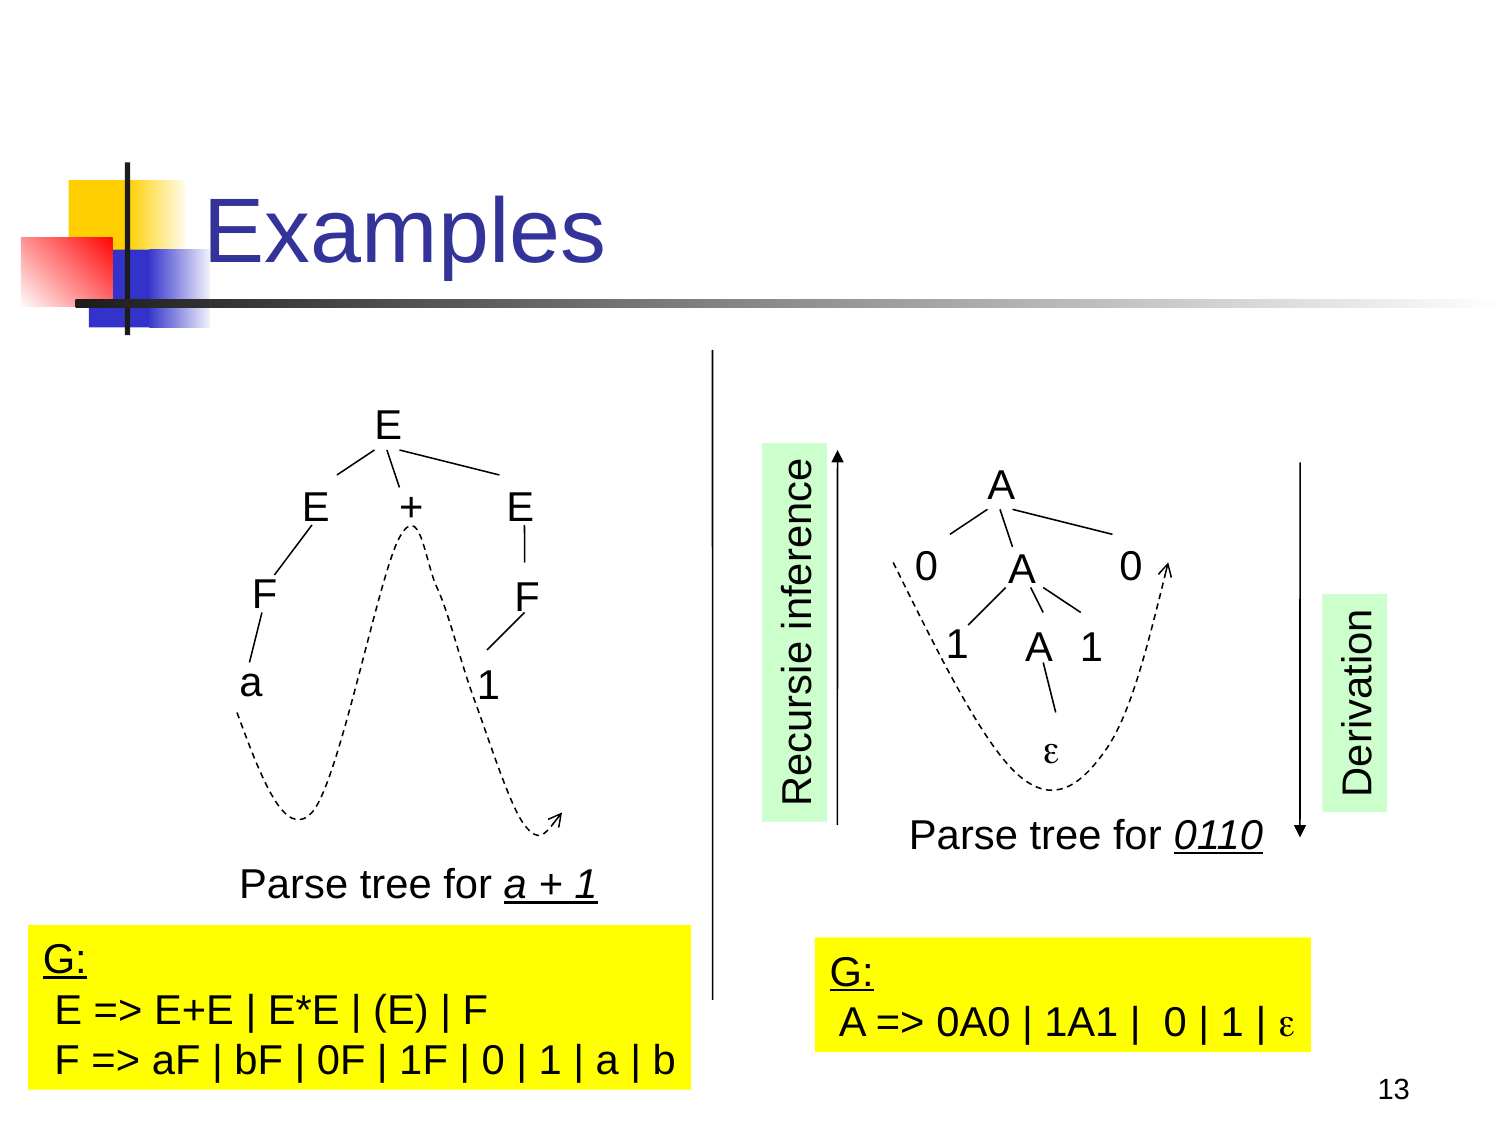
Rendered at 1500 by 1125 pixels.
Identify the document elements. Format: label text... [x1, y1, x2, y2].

text_box Parse tree for 0110 [894, 846, 1279, 865]
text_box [761, 441, 1388, 838]
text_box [224, 390, 613, 916]
title Examples [188, 101, 1468, 289]
text_box G: A => 0A0 | 1A1 | 0 | 1 |  [813, 935, 1313, 1054]
text_box G: E => E+E | E*E | (E) | F F => aF | bF | 0F | 1F | 0 | 1 | a | b [26, 923, 693, 1092]
slide_number 13 [1112, 1037, 1426, 1113]
